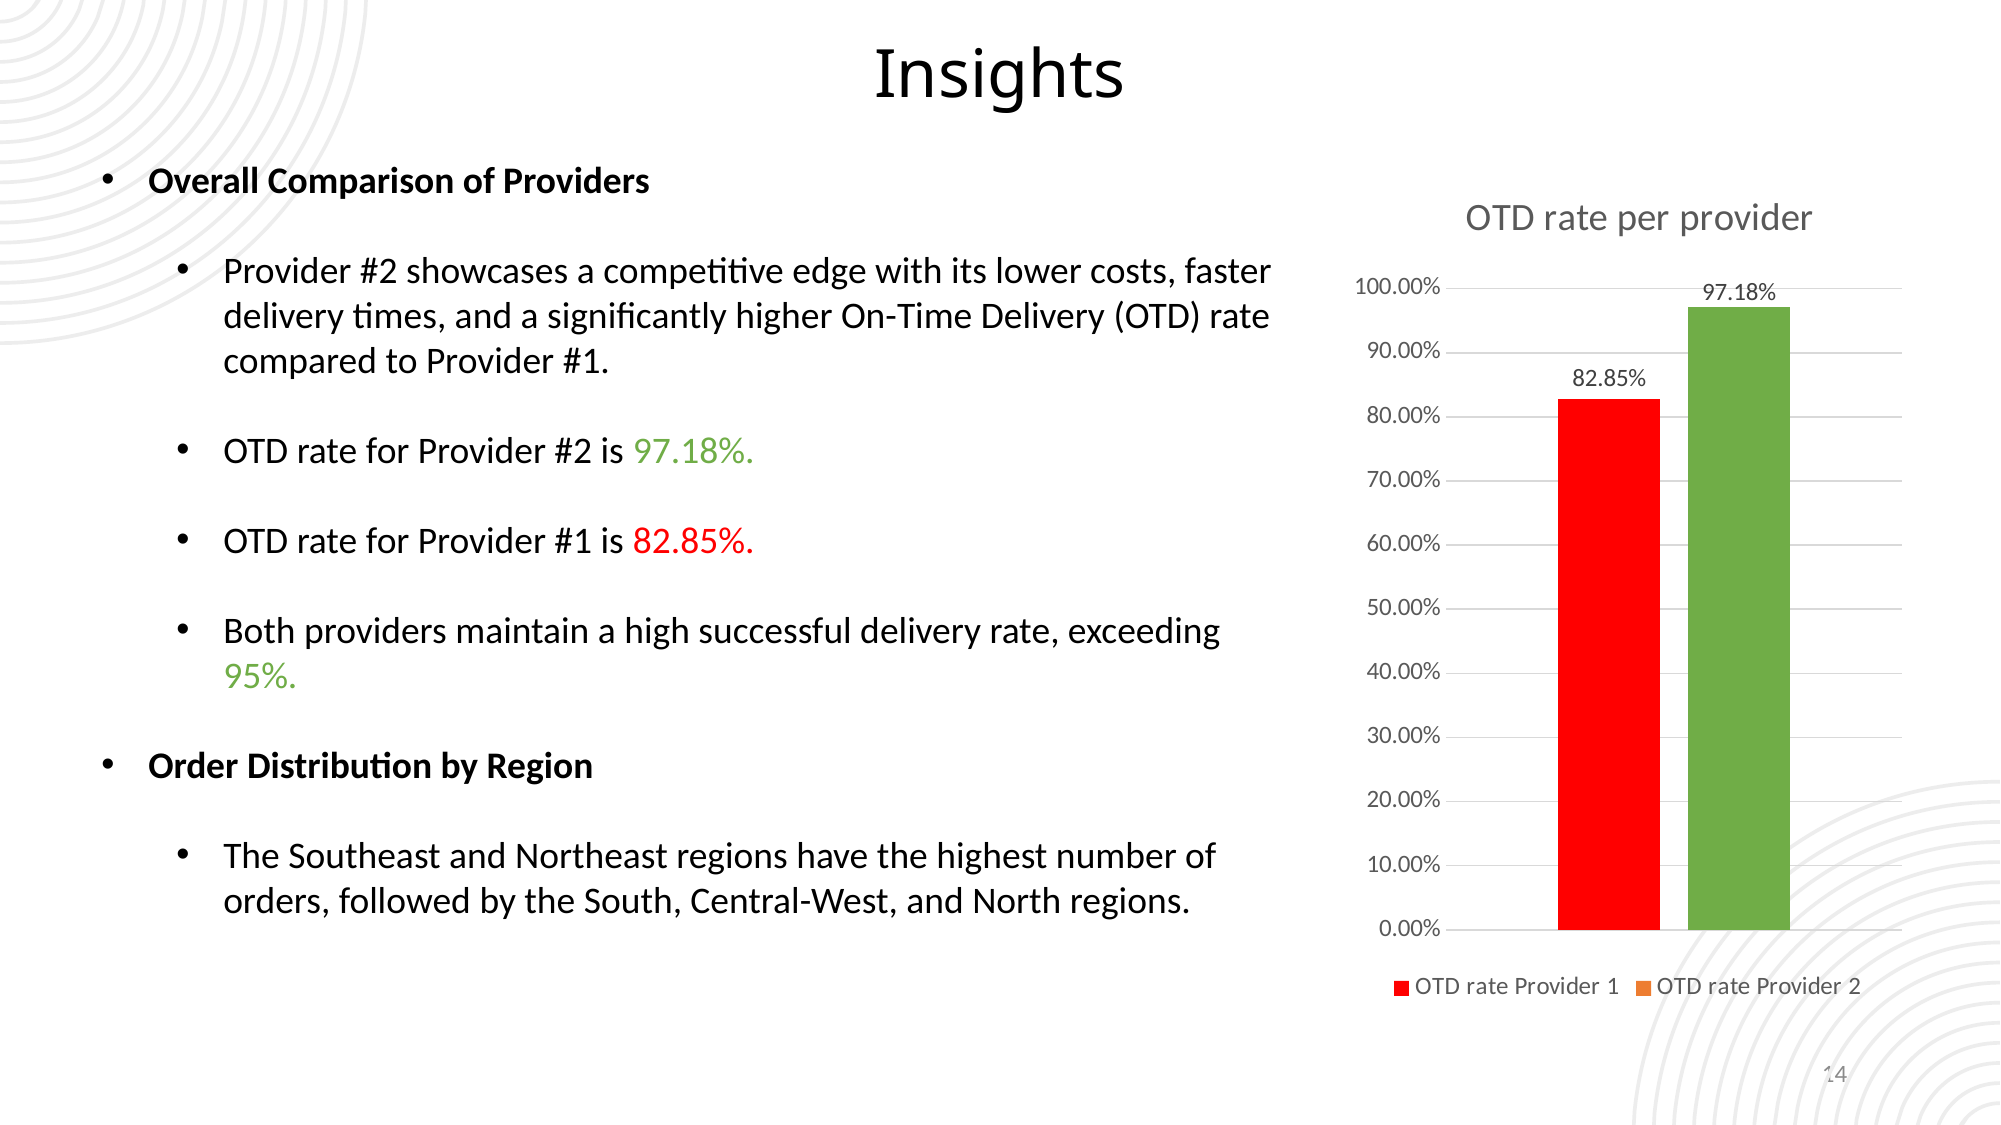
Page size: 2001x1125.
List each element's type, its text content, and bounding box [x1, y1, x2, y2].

slide_number 14 [1412, 1042, 1863, 1103]
text_box Overall Comparison of Providers Provider #2 showcases a competitive edge with its lower costs, faster delivery times, and a significantly higher On-Time Delivery (OTD) rate compared to Provider #1. OTD rate for Provider #2 is 97.18%. OTD rate for Provider #1 is 82.85%. Both providers maintain a high successful delivery rate, exceeding 95%. Order Distribution by Region The Southeast and Northeast regions have the highest number of orders, followed by the South, Central-West, and North regions. [86, 148, 1300, 974]
text_box Insights [859, 22, 1141, 118]
chart [1342, 172, 1914, 1007]
